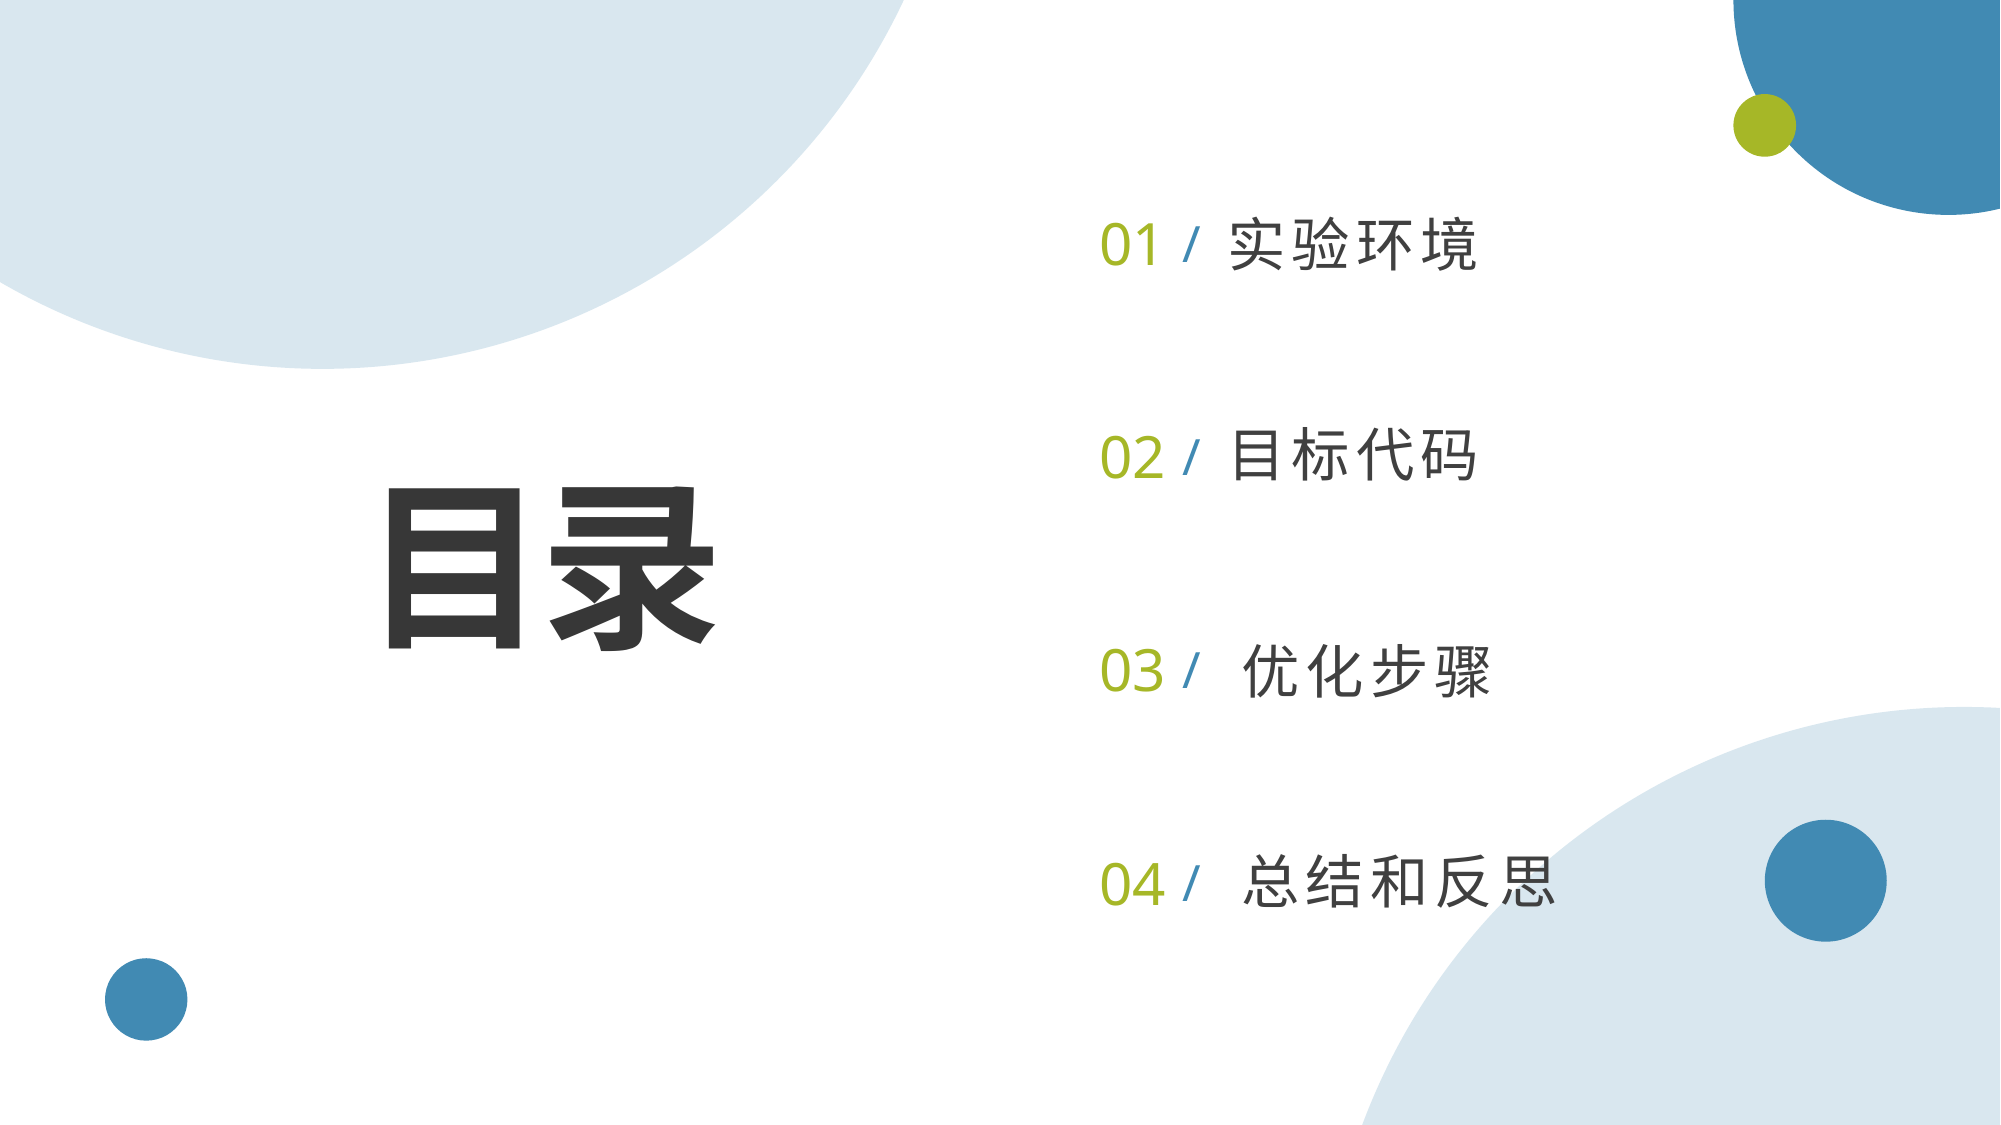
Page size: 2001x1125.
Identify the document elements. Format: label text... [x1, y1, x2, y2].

text_box / [1168, 631, 1217, 706]
text_box 目标代码 [1212, 411, 1495, 496]
text_box 目录 [349, 443, 771, 679]
text_box 实验环境 [1212, 201, 1495, 286]
text_box / [1168, 844, 1217, 920]
text_box 优化步骤 [1226, 627, 1509, 713]
text_box / [1168, 204, 1217, 280]
text_box 04 [1084, 839, 1181, 925]
text_box 03 [1084, 626, 1181, 711]
text_box / [1168, 417, 1217, 493]
text_box [1732, 92, 1798, 158]
text_box [1361, 705, 2000, 1125]
text_box [1732, 0, 2000, 216]
text_box [0, 0, 905, 370]
text_box 02 [1084, 412, 1181, 498]
text_box [1763, 818, 1888, 943]
text_box 总结和反思 [1226, 838, 1573, 923]
text_box 01 [1084, 199, 1181, 285]
text_box [103, 957, 189, 1042]
